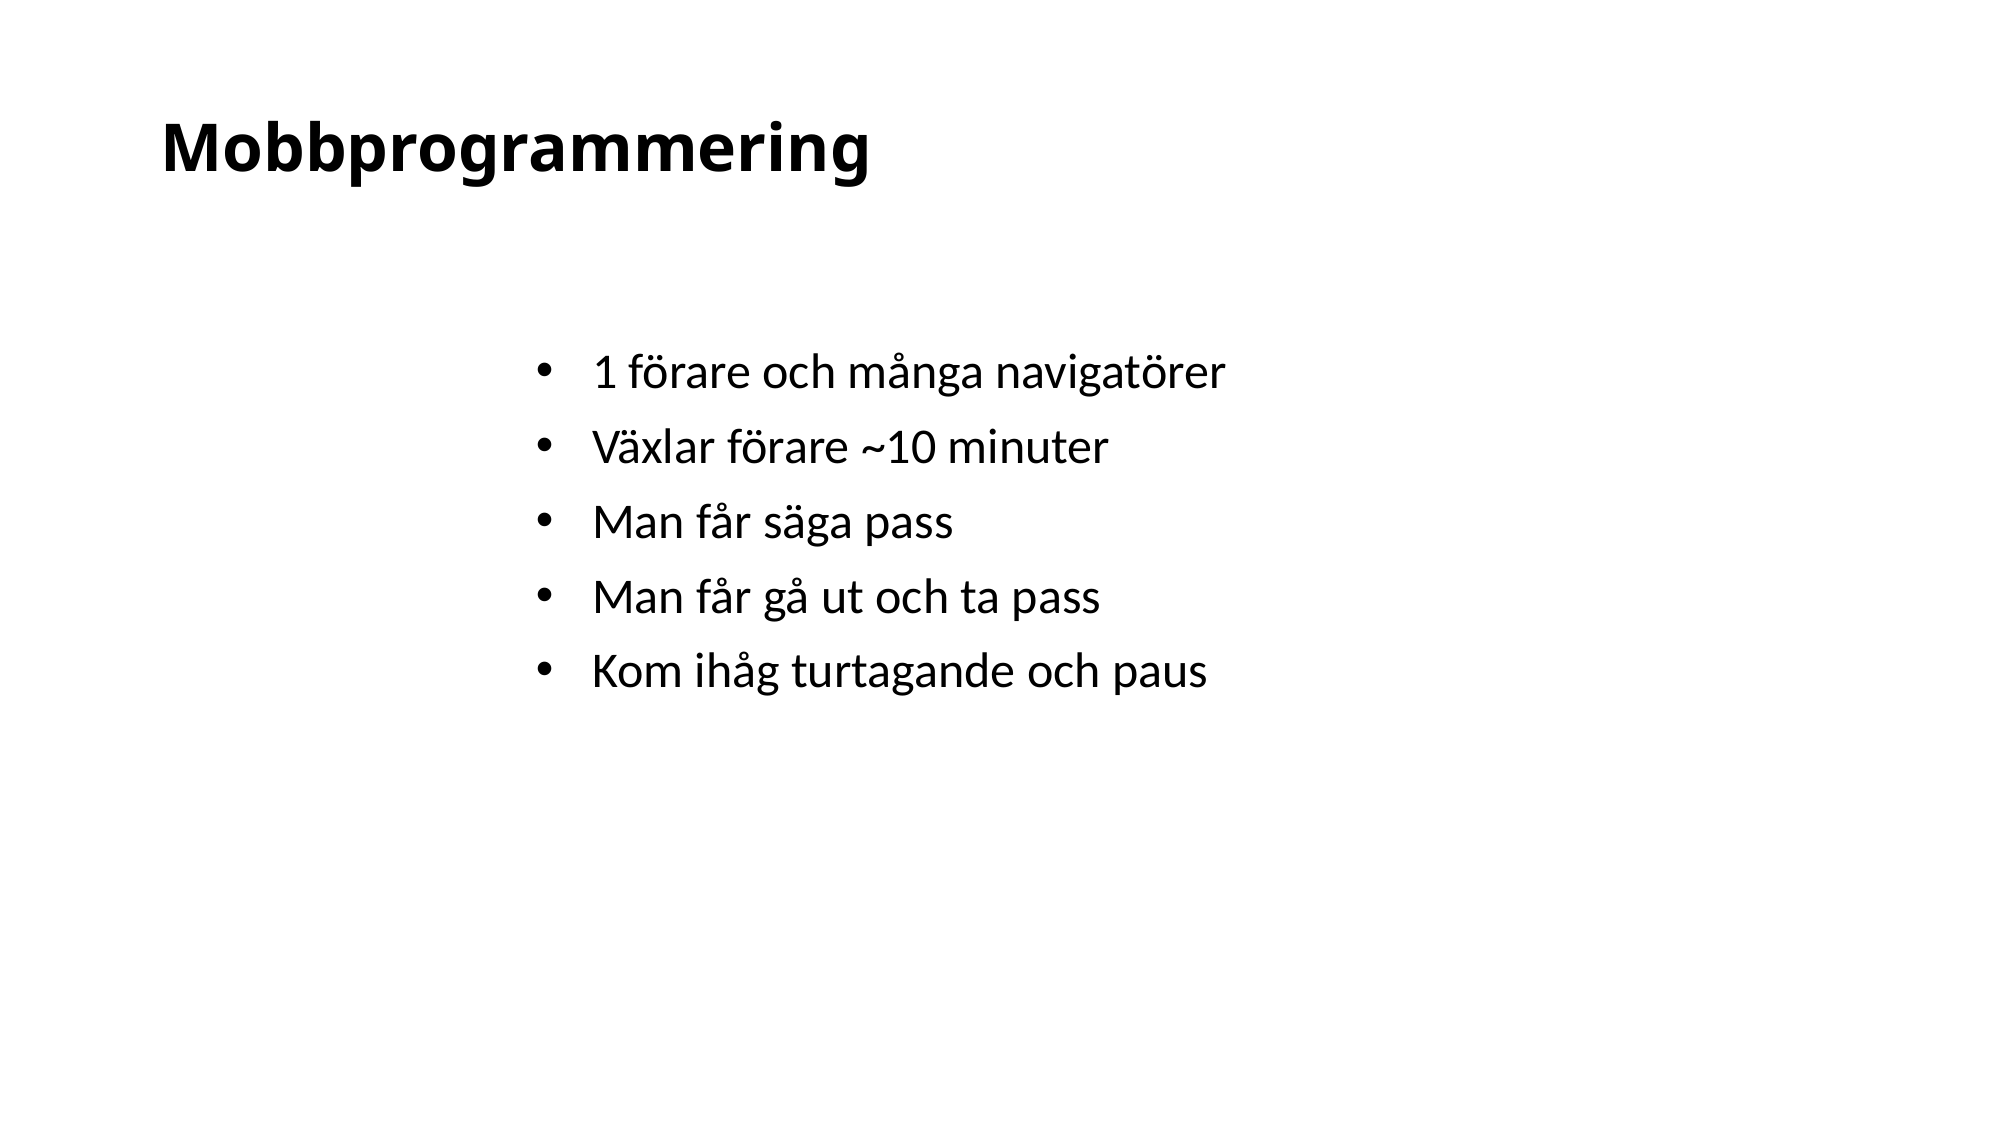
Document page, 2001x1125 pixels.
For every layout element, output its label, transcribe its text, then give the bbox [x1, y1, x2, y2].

title Mobbprogrammering [136, 98, 897, 202]
subtitle 1 förare och många navigatörer Växlar förare ~10 minuter Man får säga pass Man får gå ut och ta pass Kom ihåg turtagande och paus [520, 337, 1750, 863]
